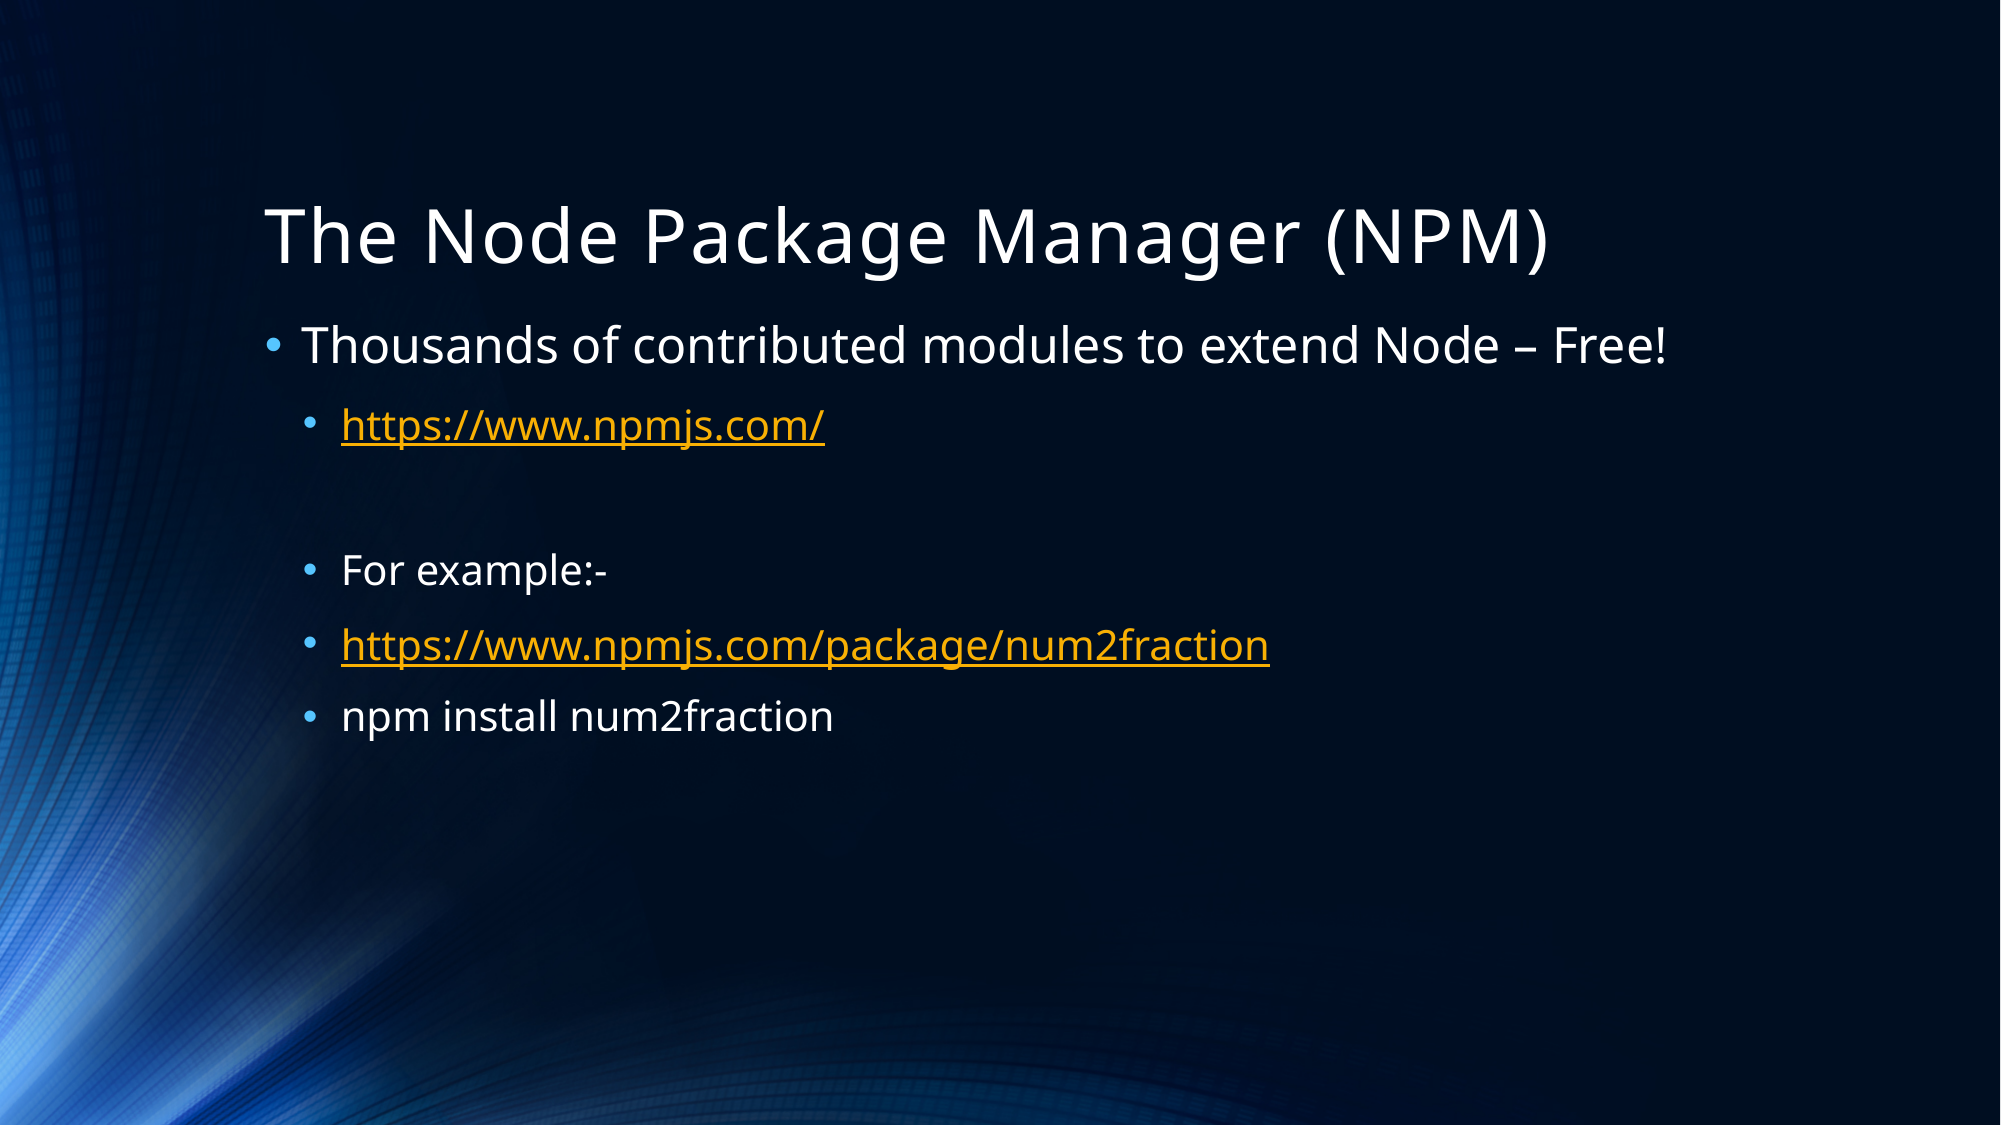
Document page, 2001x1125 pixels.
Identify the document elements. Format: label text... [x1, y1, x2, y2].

title The Node Package Manager (NPM) [249, 62, 1751, 288]
picture [0, 0, 2001, 1125]
list Thousands of contributed modules to extend Node – Free! https://www.npmjs.com/ For example:- https://www.npmjs.com/package/num2fraction npm install num2fraction [249, 312, 1749, 988]
